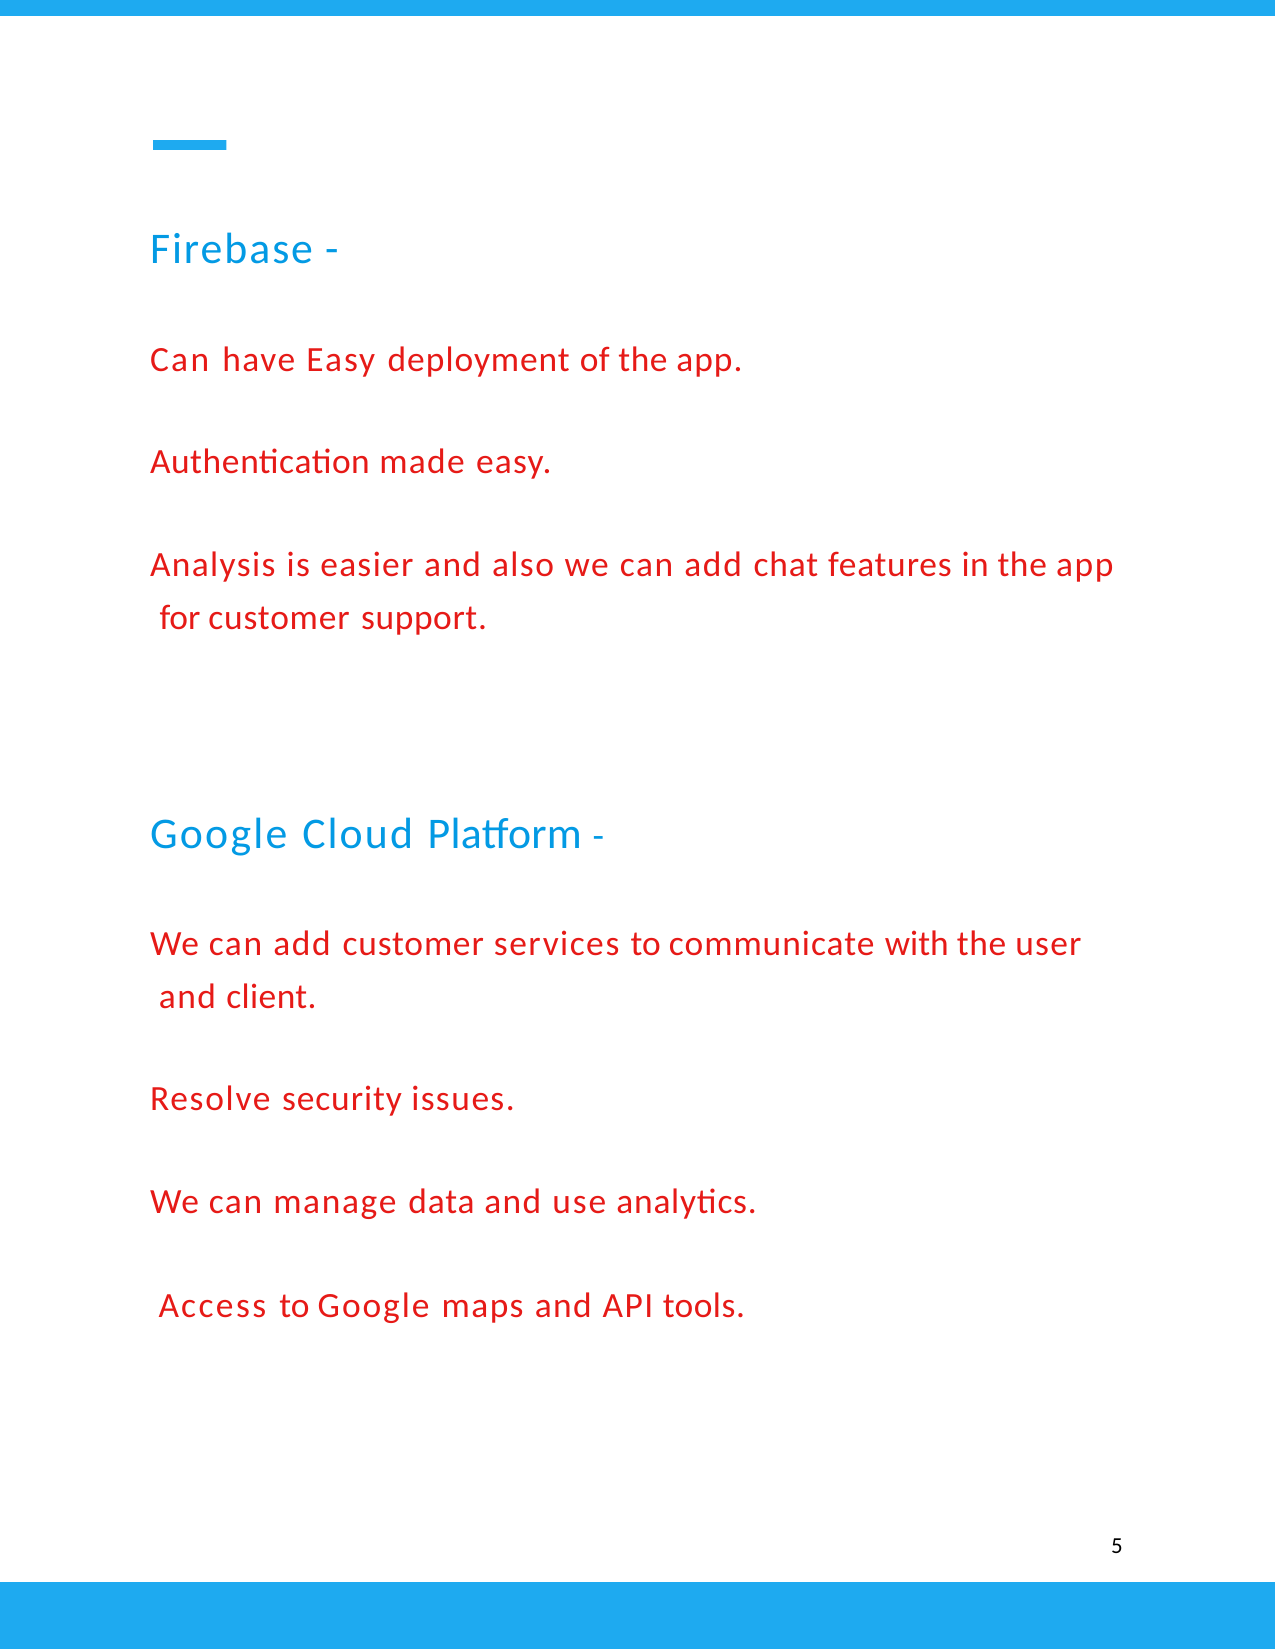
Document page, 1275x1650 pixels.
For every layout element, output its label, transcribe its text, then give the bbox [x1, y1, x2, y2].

text_box Google Cloud Platform - We can add customer services to communicate with the user and client. Resolve security issues. We can manage data and use analytics. Access to Google maps and API tools. [147, 802, 1093, 1325]
picture [153, 140, 227, 150]
text_box [0, 1582, 1104, 1649]
text_box Can have Easy deployment of the app. Authentication made easy. Analysis is easier and also we can add chat features in the app for customer support. [147, 334, 1121, 637]
text_box [0, 0, 1275, 16]
text_box Firebase - [147, 218, 343, 273]
text_box [1132, 1582, 1275, 1649]
slide_number 5 [1104, 1529, 1132, 1650]
